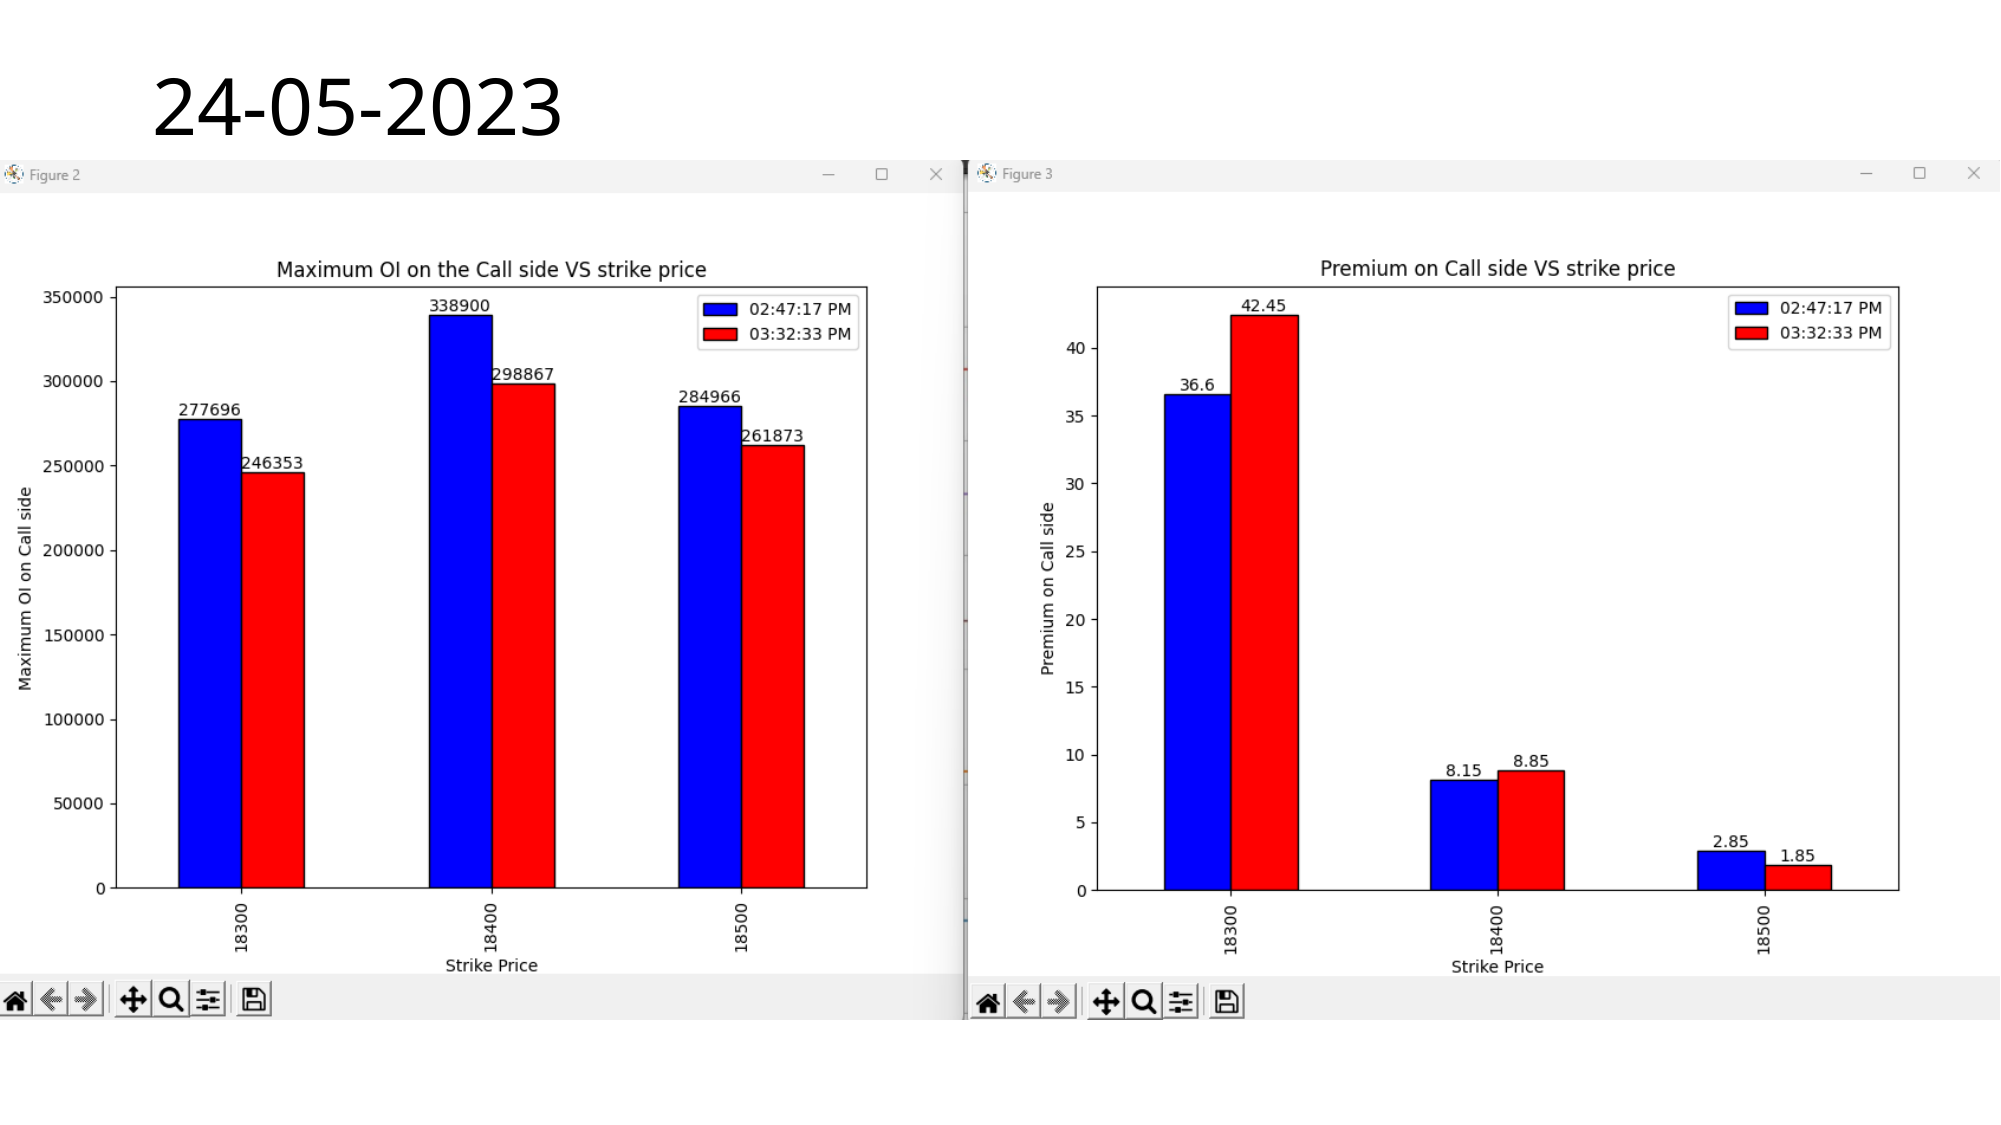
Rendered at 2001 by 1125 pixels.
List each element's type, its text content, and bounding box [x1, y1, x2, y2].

title 24-05-2023 [137, 59, 1863, 160]
picture [0, 160, 2000, 1020]
